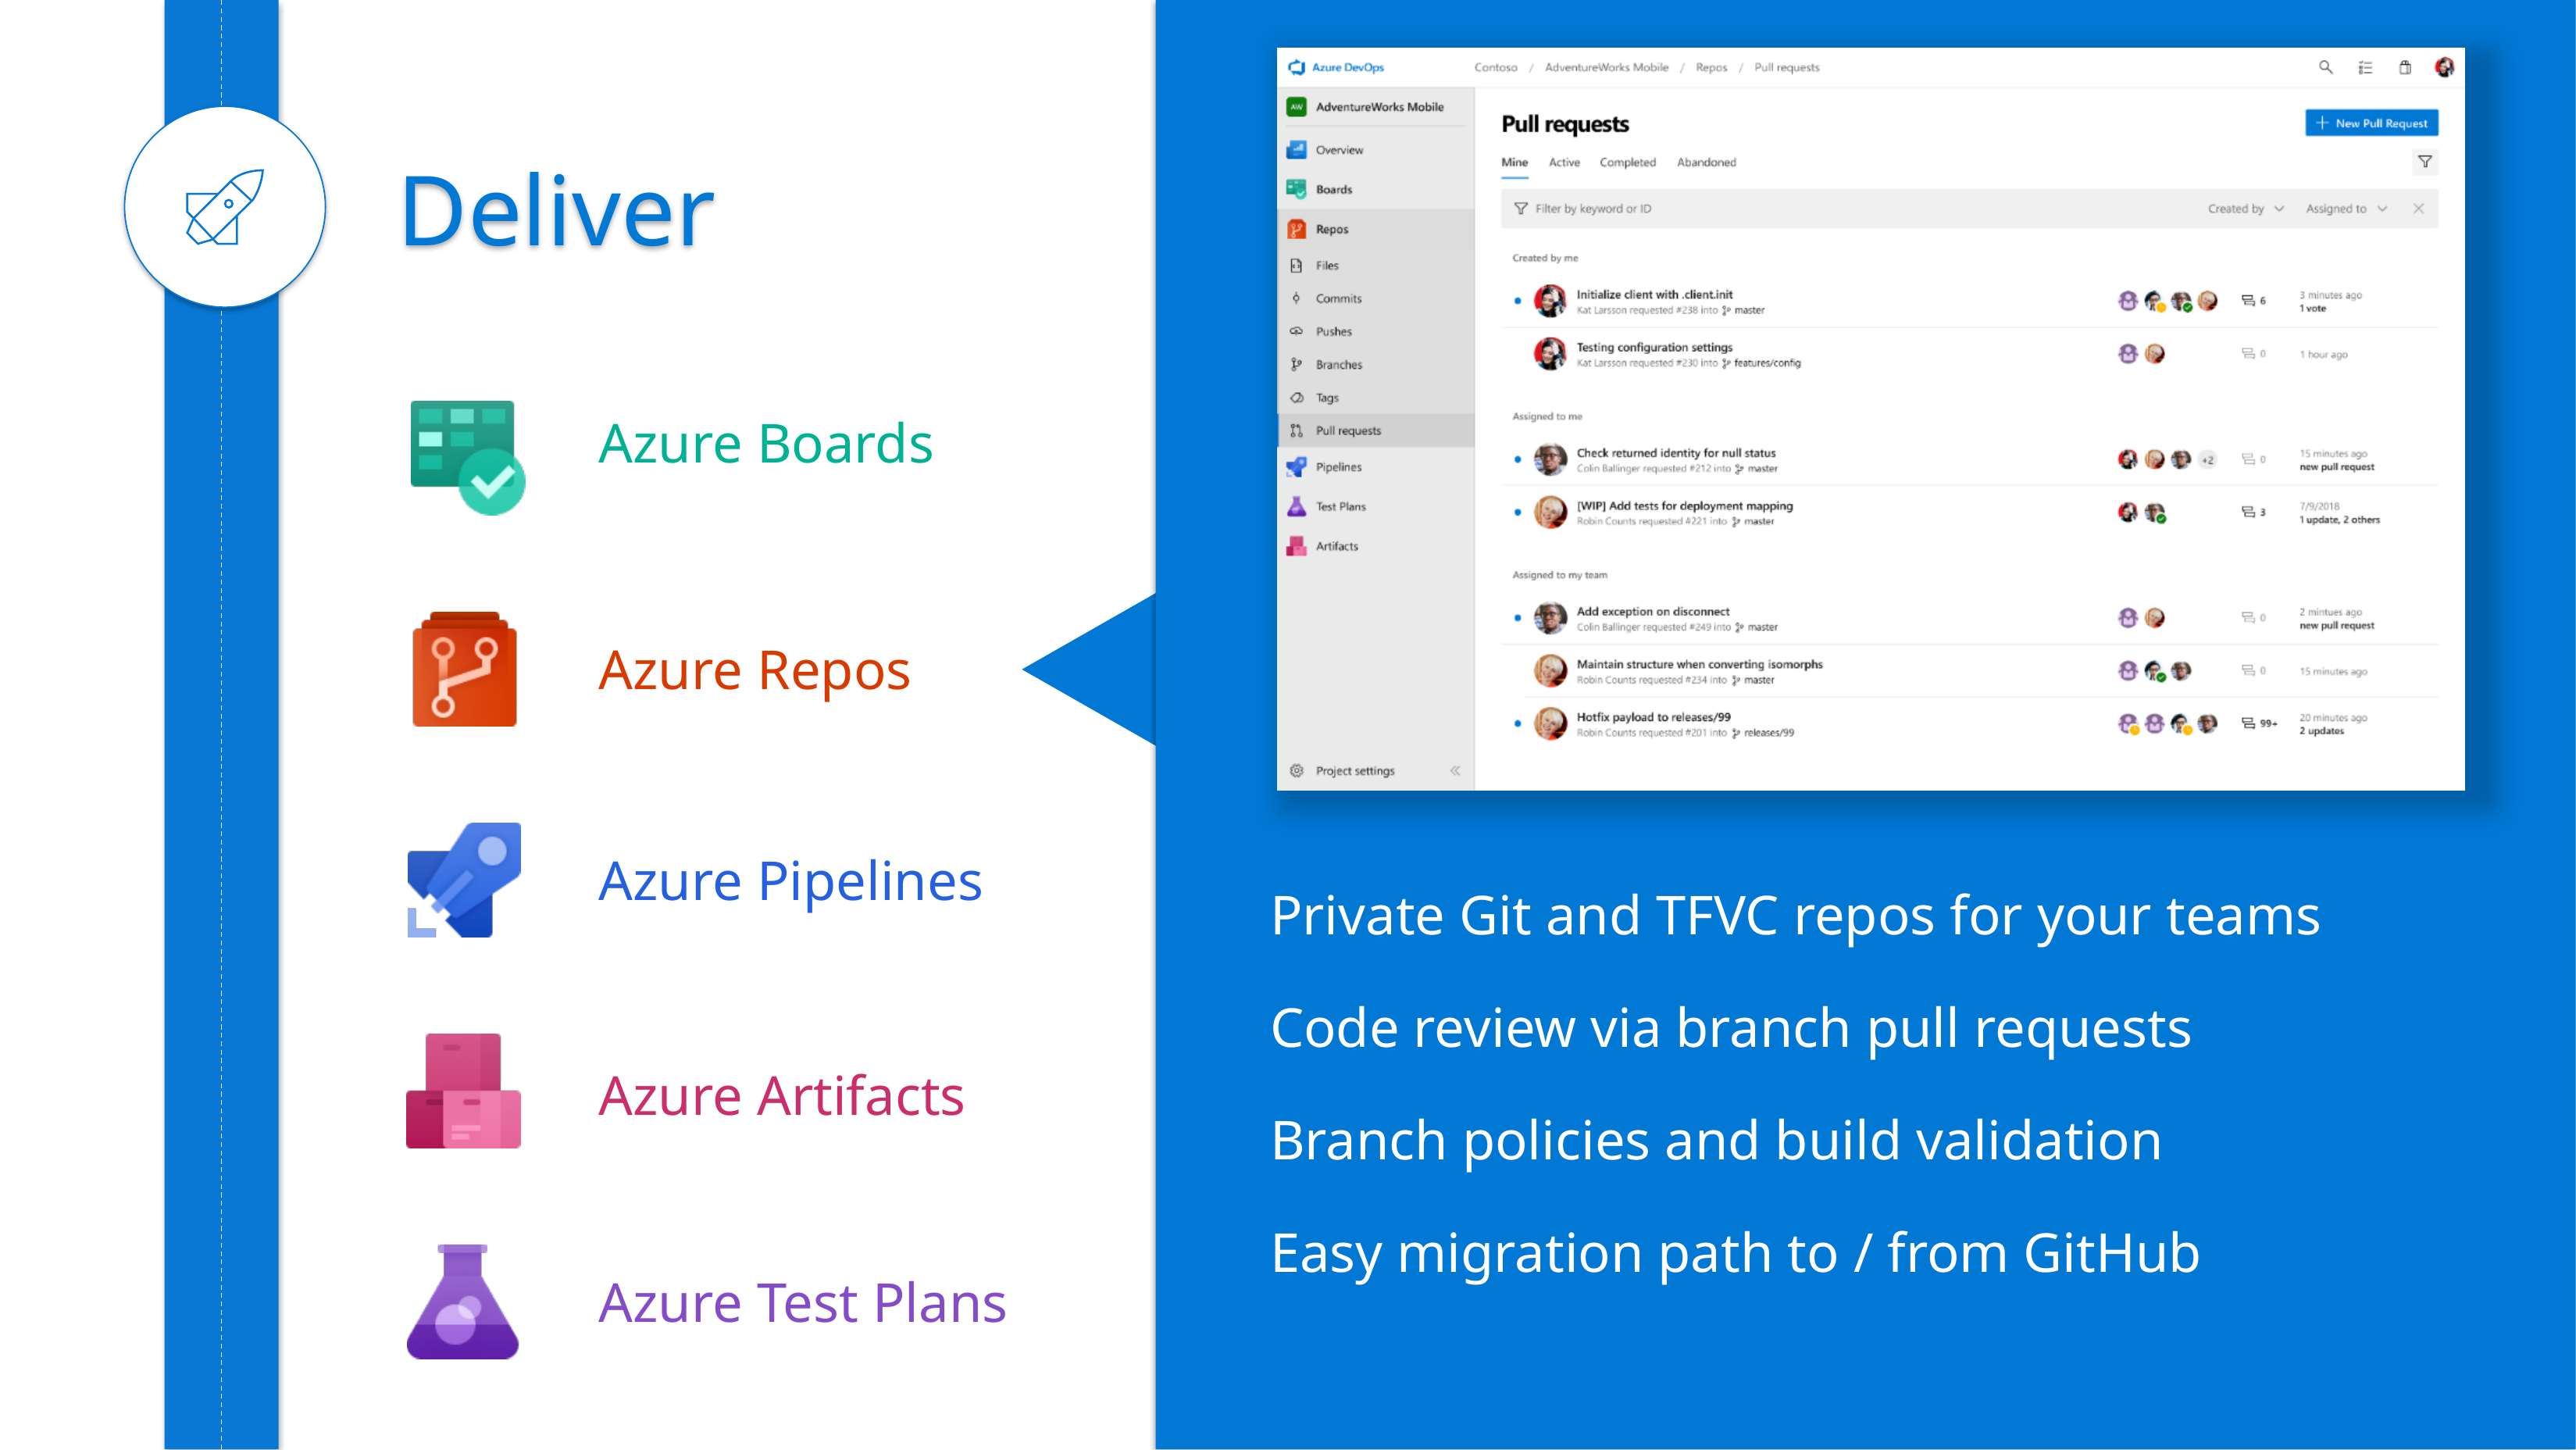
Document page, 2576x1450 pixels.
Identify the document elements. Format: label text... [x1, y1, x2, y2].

text_box [1021, 595, 1151, 745]
text_box Deliver [359, 153, 805, 261]
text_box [408, 604, 1010, 734]
picture [1276, 47, 2466, 791]
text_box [407, 1237, 1010, 1367]
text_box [411, 377, 1010, 516]
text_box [164, 0, 279, 105]
text_box [1155, 0, 2576, 1450]
text_box Private Git and TFVC repos for your teams Code review via branch pull requests Branch policies and build validation Easy migration path to / from GitHub [1270, 880, 2458, 1438]
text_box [164, 314, 279, 1450]
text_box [406, 1030, 1010, 1152]
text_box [124, 105, 326, 308]
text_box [408, 815, 1010, 945]
